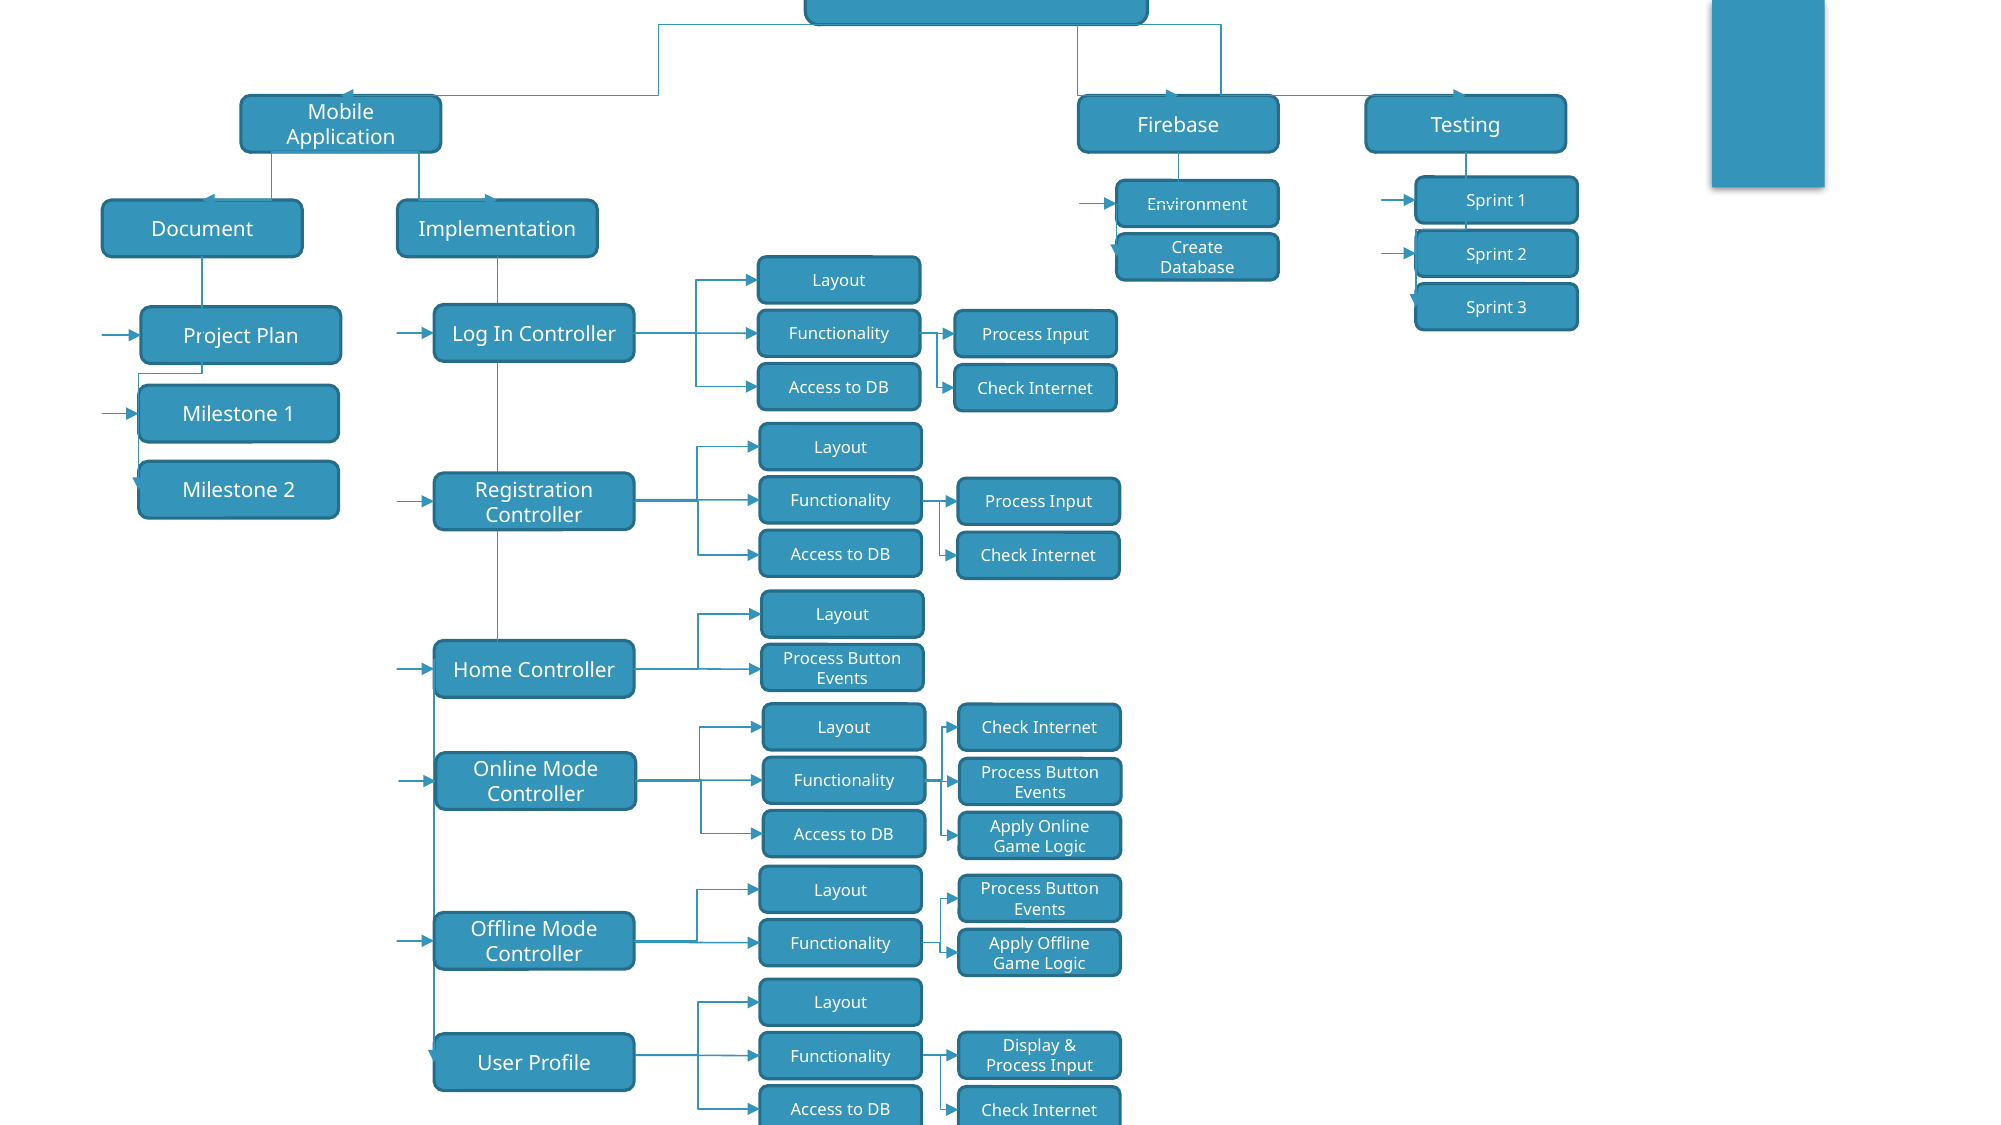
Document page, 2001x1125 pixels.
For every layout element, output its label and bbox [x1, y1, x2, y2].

text_box [101, 0, 1578, 1125]
